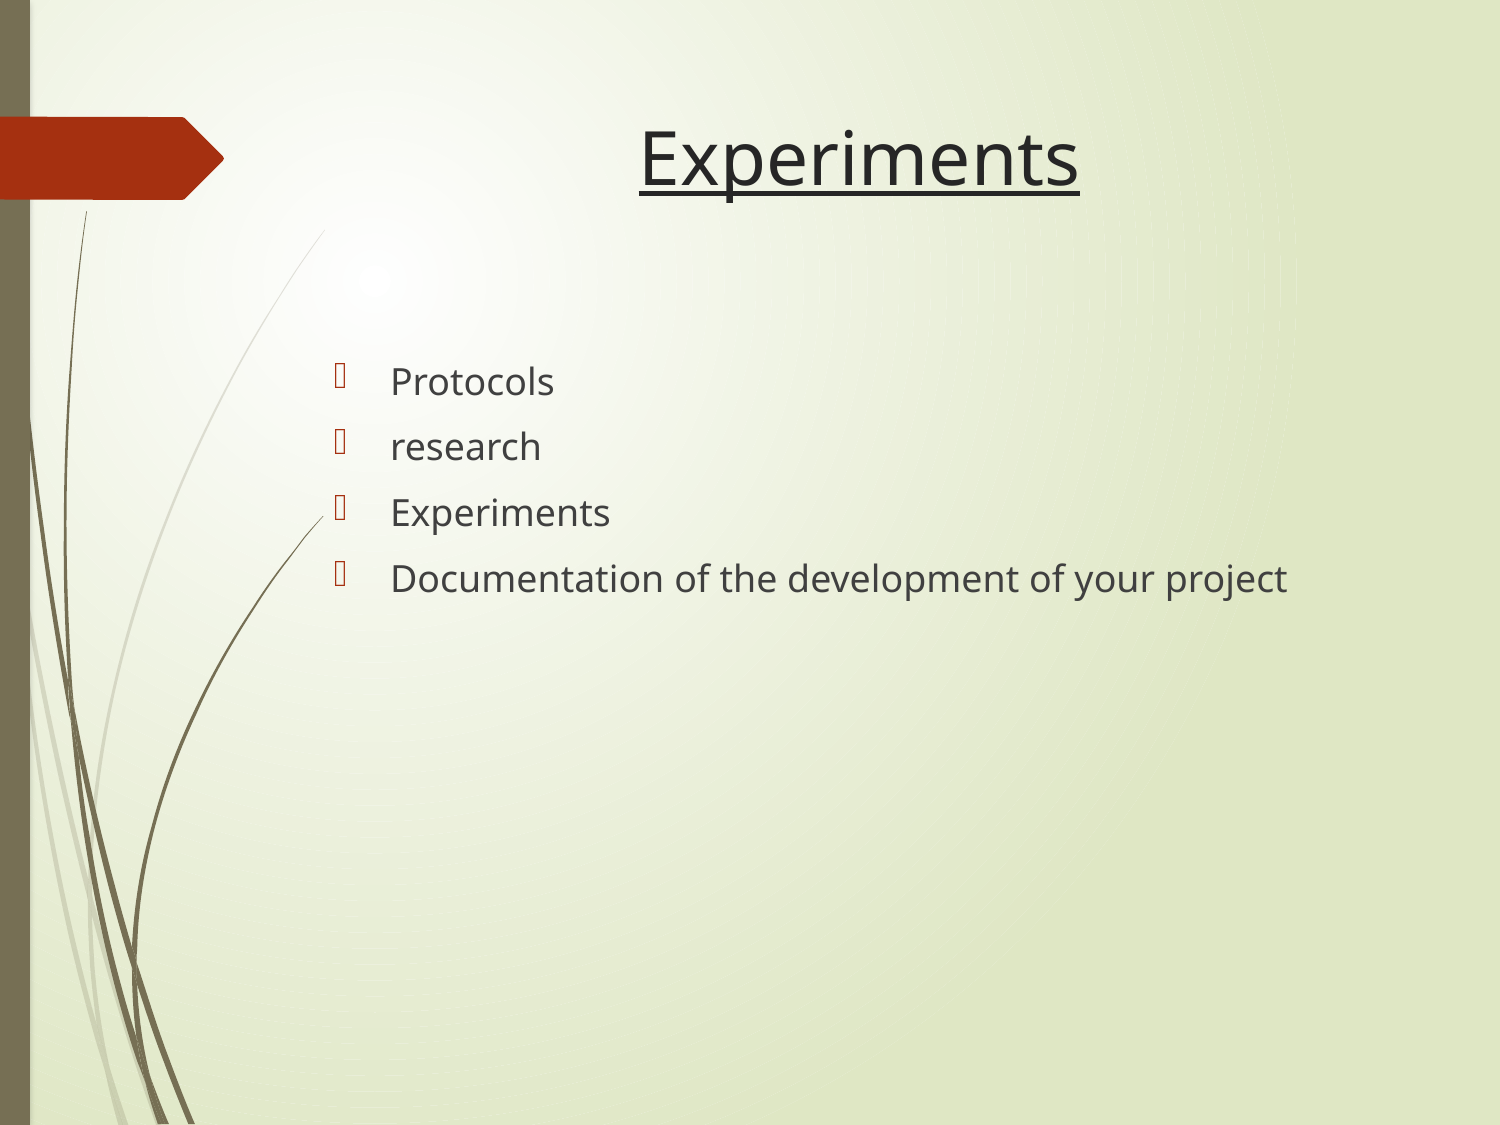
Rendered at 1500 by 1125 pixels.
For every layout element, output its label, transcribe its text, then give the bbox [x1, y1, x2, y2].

title Experiments [319, 102, 1400, 313]
list Protocols research Experiments Documentation of the development of your project [318, 350, 1400, 970]
